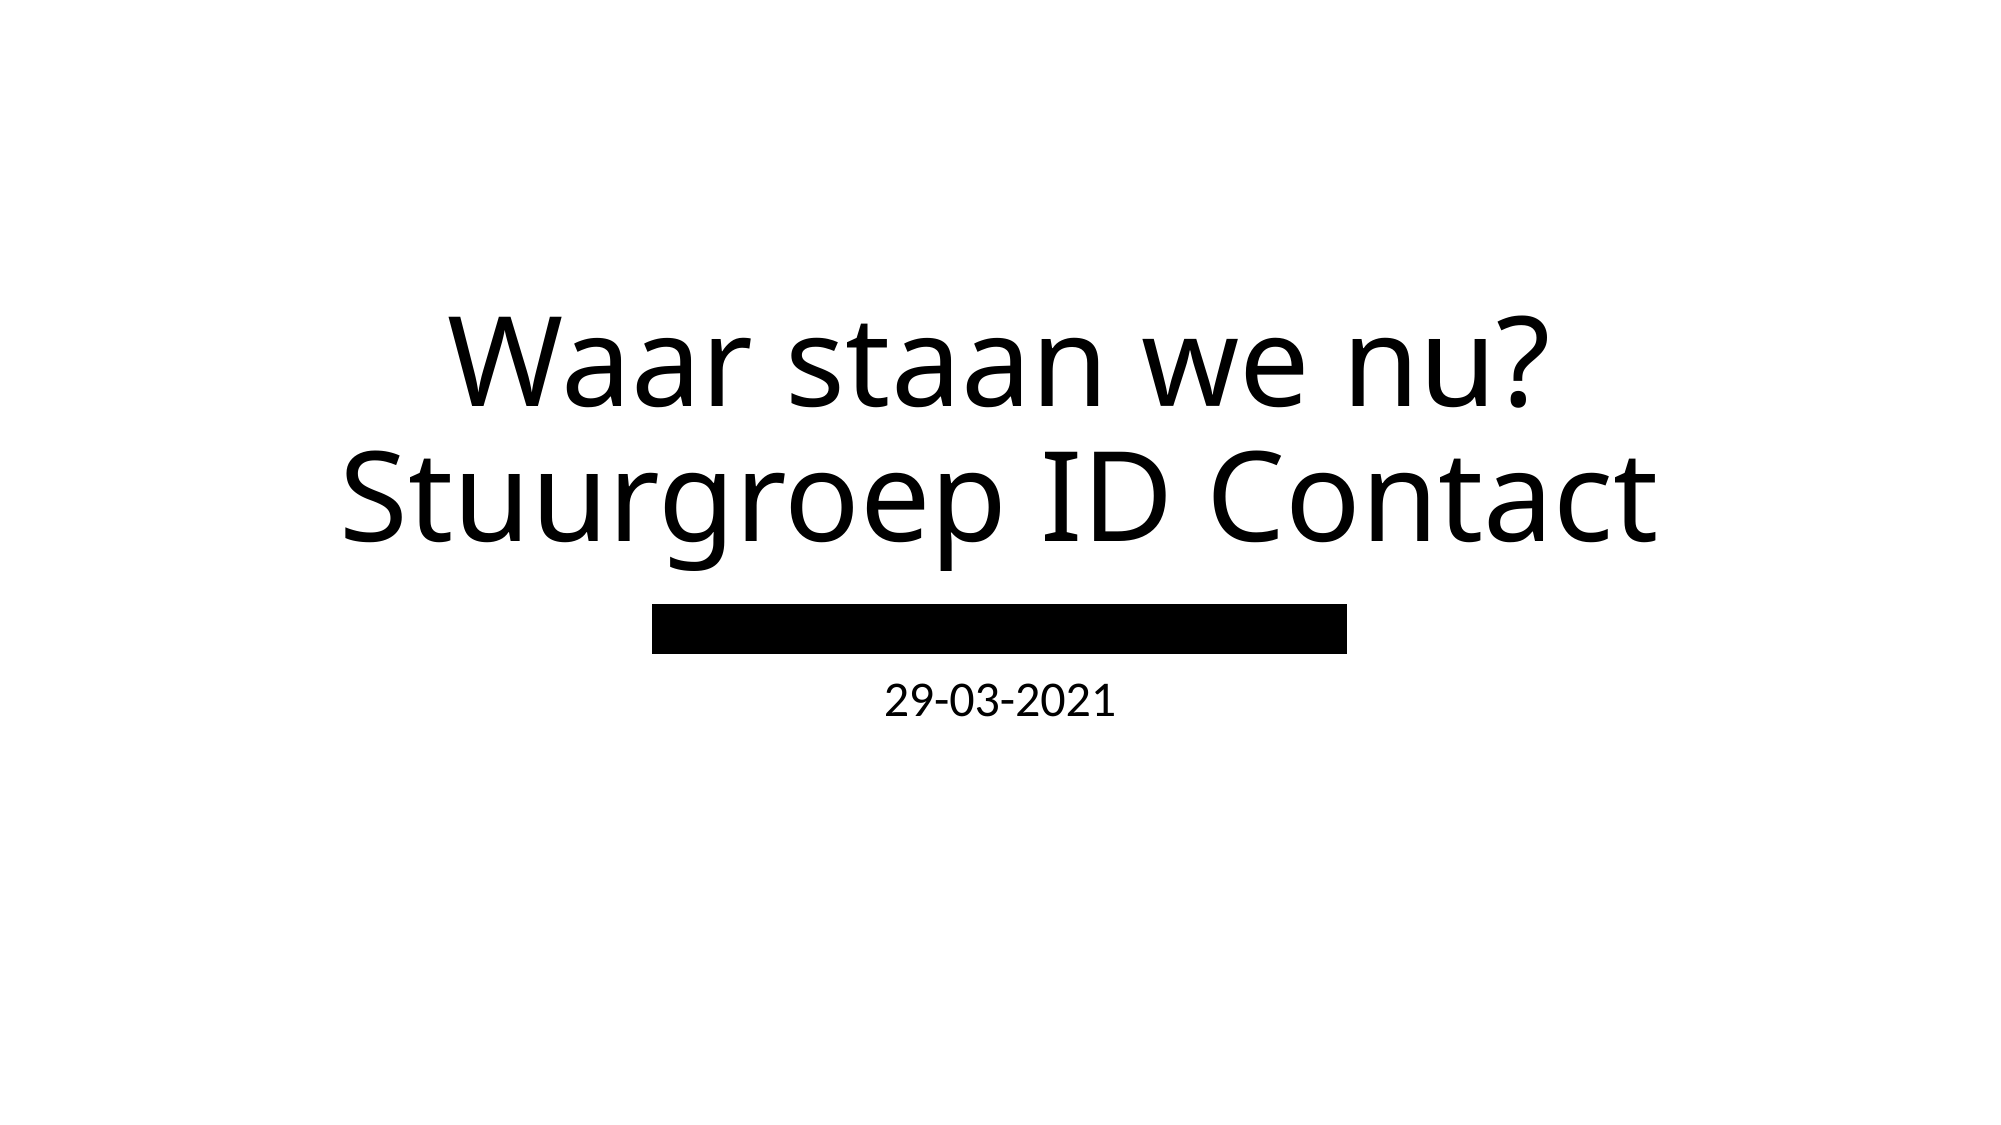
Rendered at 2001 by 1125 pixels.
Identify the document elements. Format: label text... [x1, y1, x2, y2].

subtitle Lxxxxxxxxxxxxxxxxxxxxxxxxxxxxxxx 29-03-2021 [249, 590, 1750, 863]
title Waar staan we nu? Stuurgroep ID Contact [249, 184, 1750, 576]
